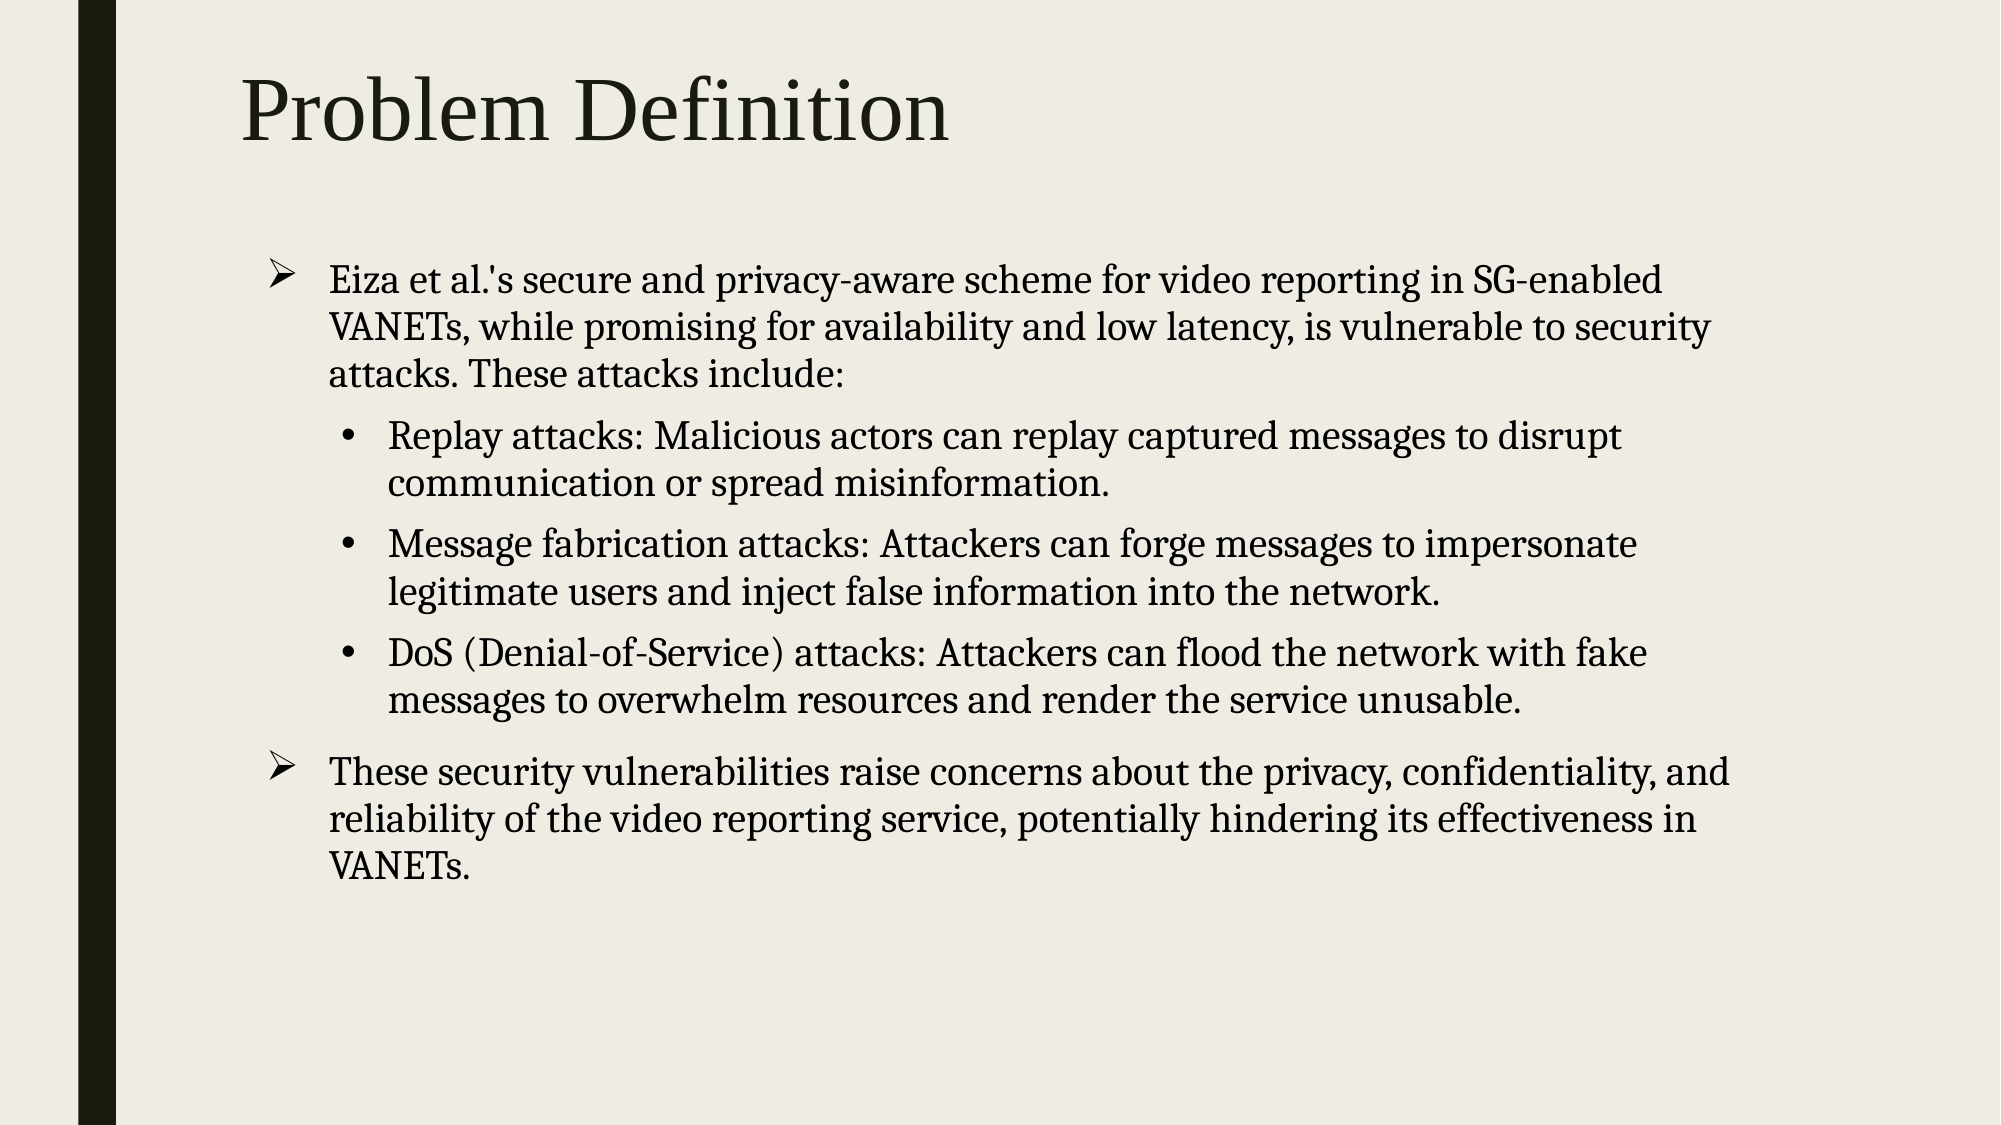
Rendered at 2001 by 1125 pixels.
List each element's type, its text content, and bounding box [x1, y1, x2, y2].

list Eiza et al.'s secure and privacy-aware scheme for video reporting in SG-enabled VANETs, while promising for availability and low latency, is vulnerable to security attacks. These attacks include: Replay attacks: Malicious actors can replay captured messages to disrupt communication or spread misinformation. Message fabrication attacks: Attackers can forge messages to impersonate legitimate users and inject false information into the network. DoS (Denial-of-Service) attacks: Attackers can flood the network with fake messages to overwhelm resources and render the service unusable. These security vulnerabilities raise concerns about the privacy, confidentiality, and reliability of the video reporting service, potentially hindering its effectiveness in VANETs. [250, 248, 1826, 1014]
title Problem Definition [225, 54, 1800, 199]
